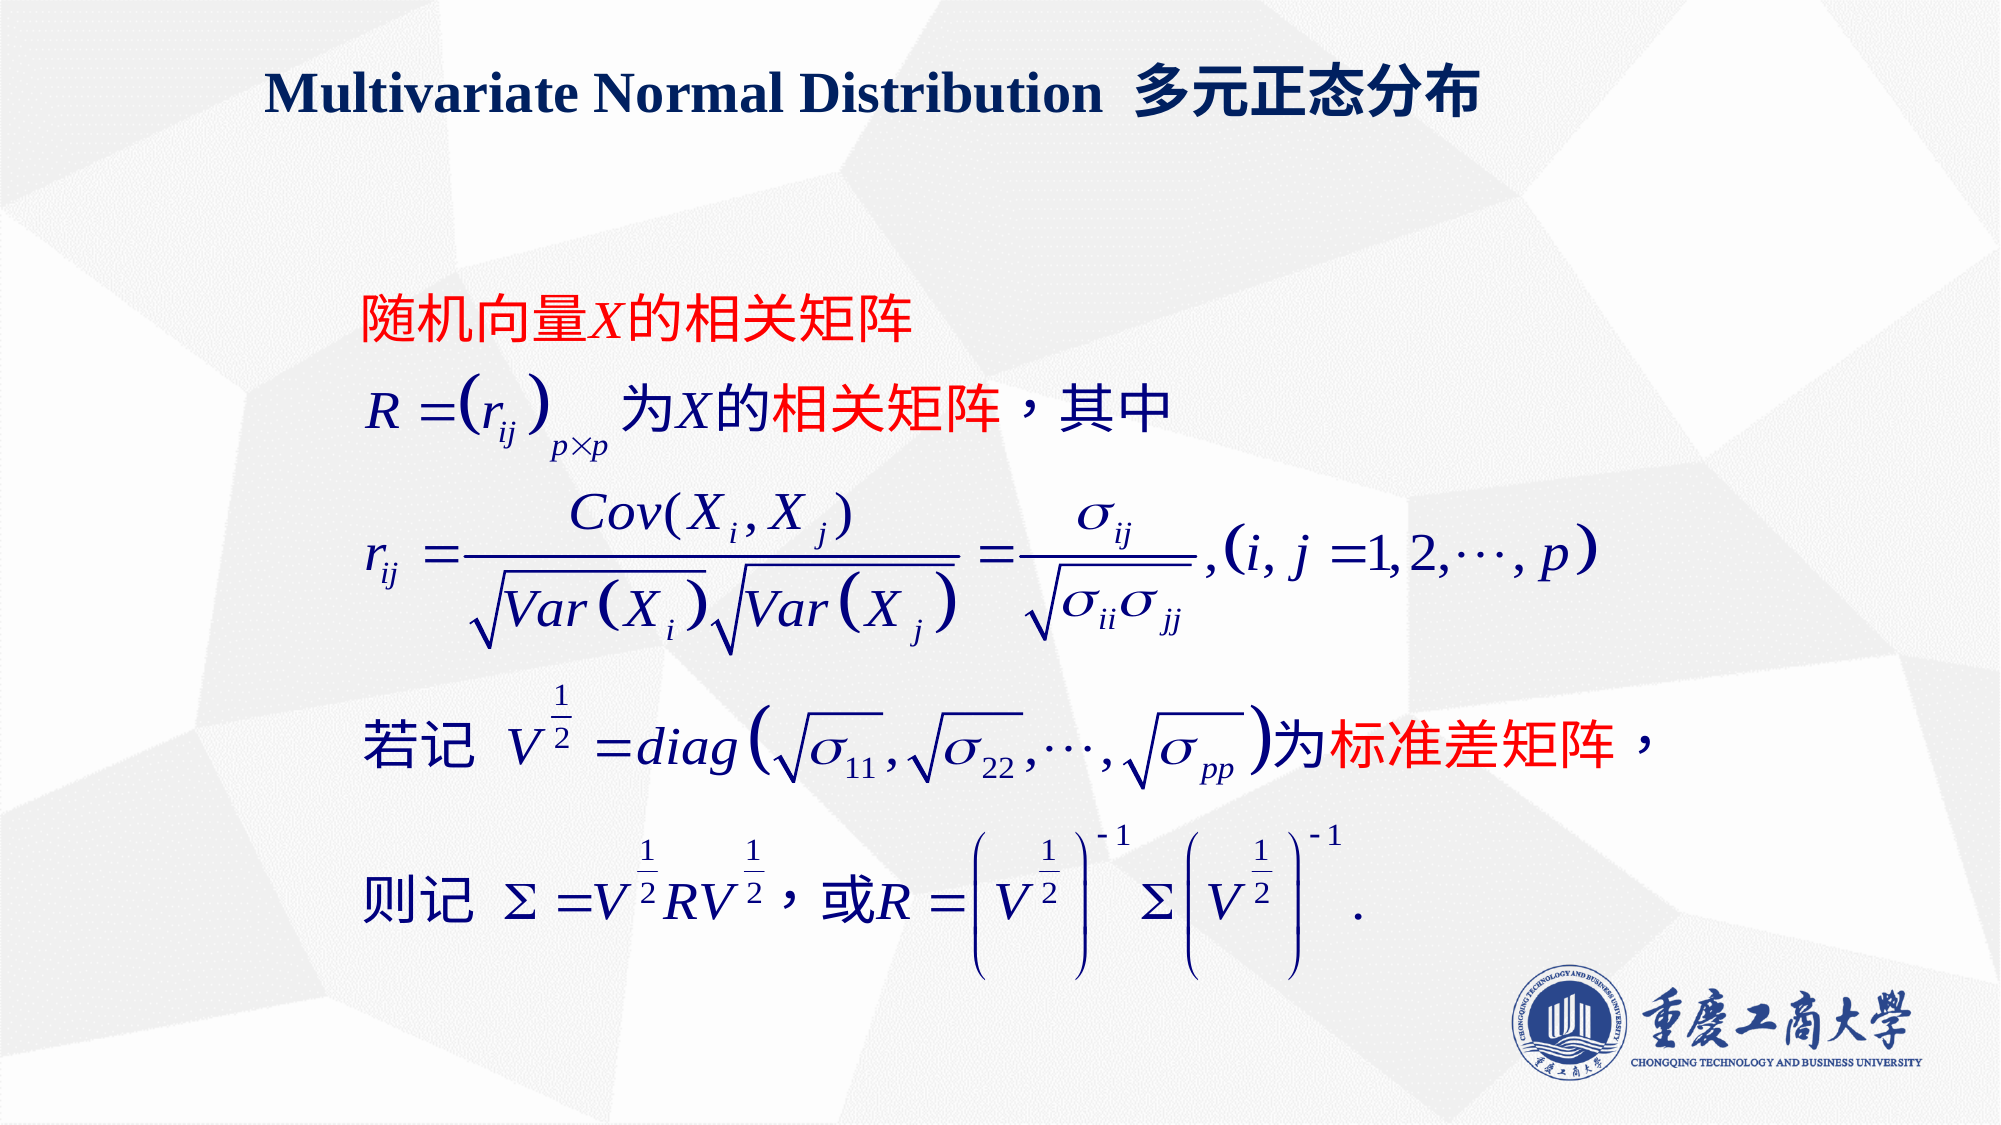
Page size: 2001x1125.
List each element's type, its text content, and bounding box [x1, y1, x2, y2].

picture [0, 0, 2001, 1125]
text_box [355, 281, 1643, 993]
title Multivariate Normal Distribution 多元正态分布 [249, 0, 1651, 188]
